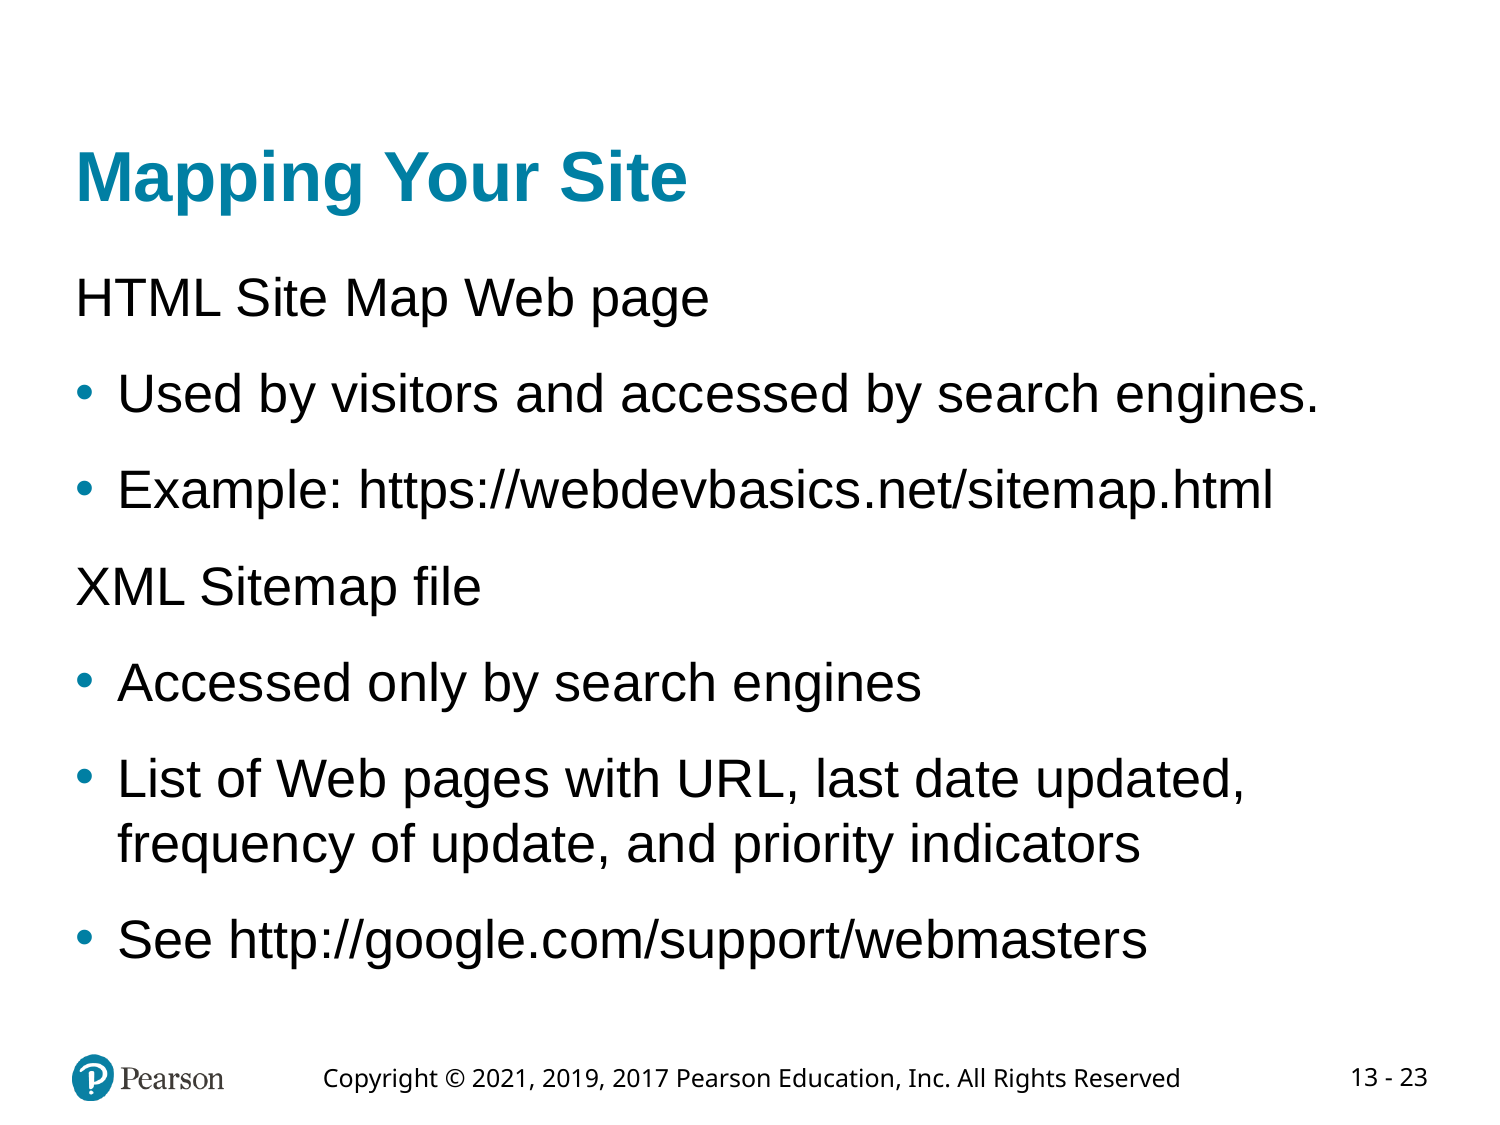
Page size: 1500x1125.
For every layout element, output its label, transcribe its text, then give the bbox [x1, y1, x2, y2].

picture [81, 1064, 107, 1089]
title Mapping Your Site [75, 35, 1425, 216]
picture [72, 1087, 83, 1101]
list HTML Site Map Web page Used by visitors and accessed by search engines. Example: https://webdevbasics.net/sitemap.html XML Sitemap file Accessed only by search engines List of Web pages with URL, last date updated, frequency of update, and priority indicators See http://google.com/support/webmasters [75, 262, 1425, 1005]
picture [72, 1054, 89, 1072]
picture [99, 1054, 224, 1101]
